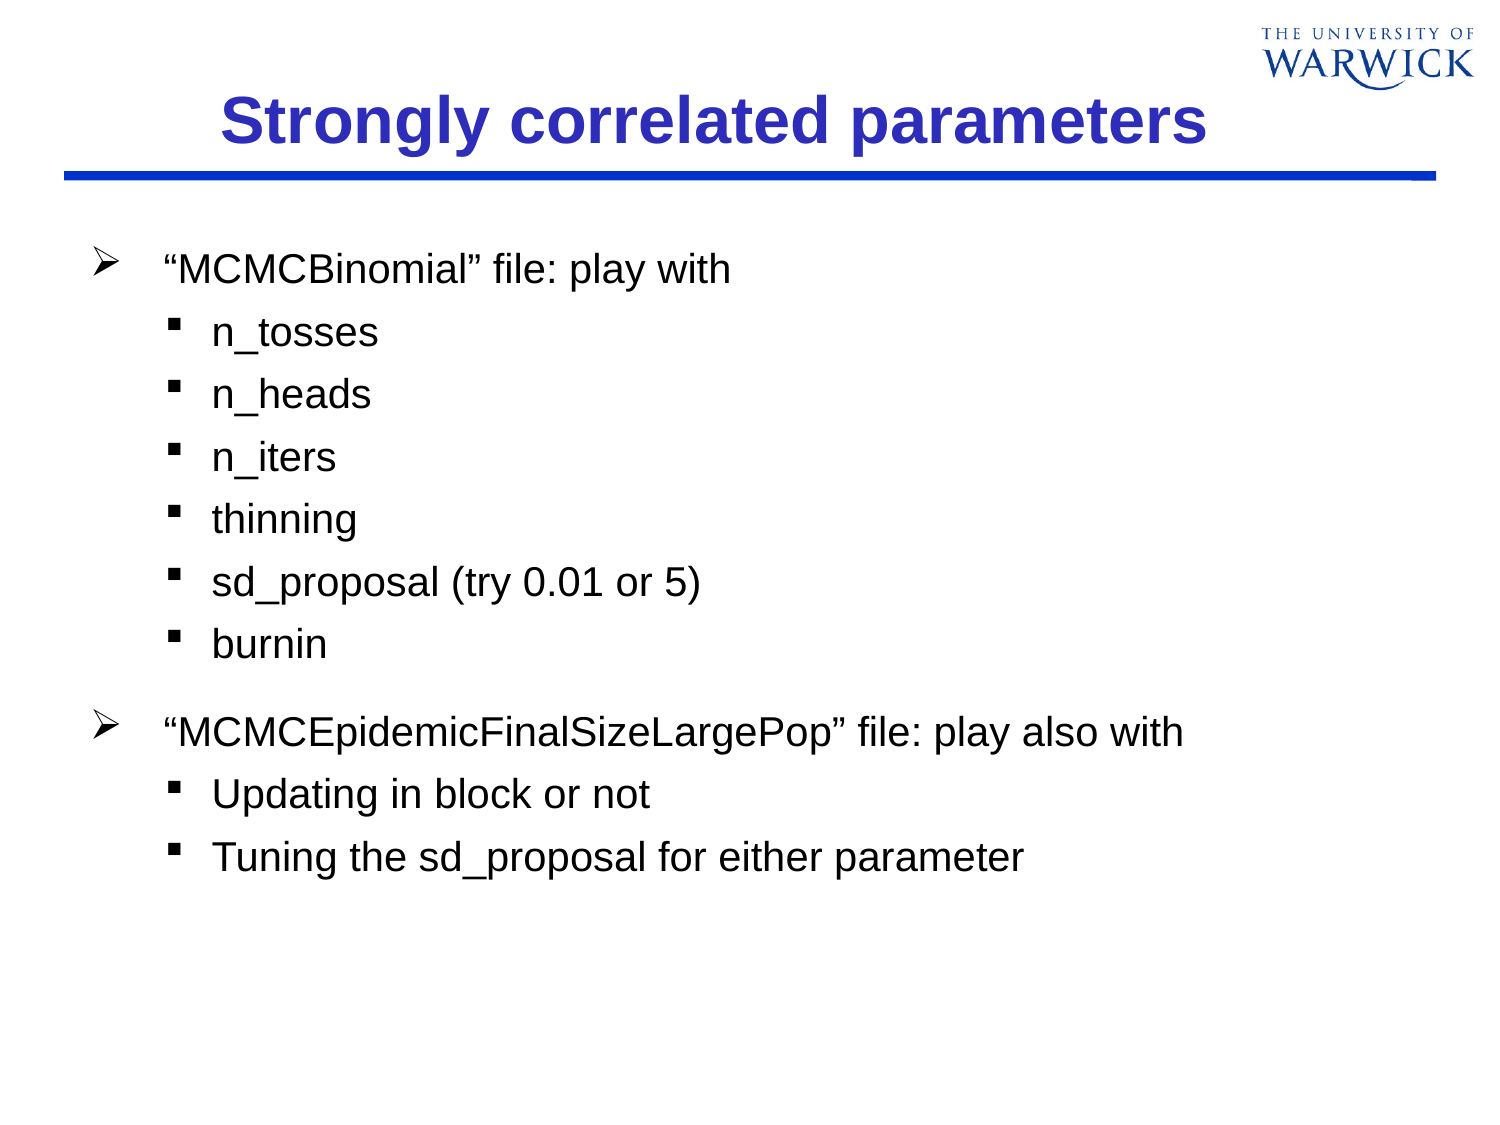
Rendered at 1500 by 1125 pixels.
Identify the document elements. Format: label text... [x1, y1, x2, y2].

list “MCMCBinomial” file: play with n_tosses n_heads n_iters thinning sd_proposal (try 0.01 or 5) burnin “MCMCEpidemicFinalSizeLargePop” file: play also with Updating in block or not Tuning the sd_proposal for either parameter [75, 234, 1425, 1055]
picture [1301, 0, 1500, 104]
title Strongly correlated parameters [128, 0, 1301, 164]
